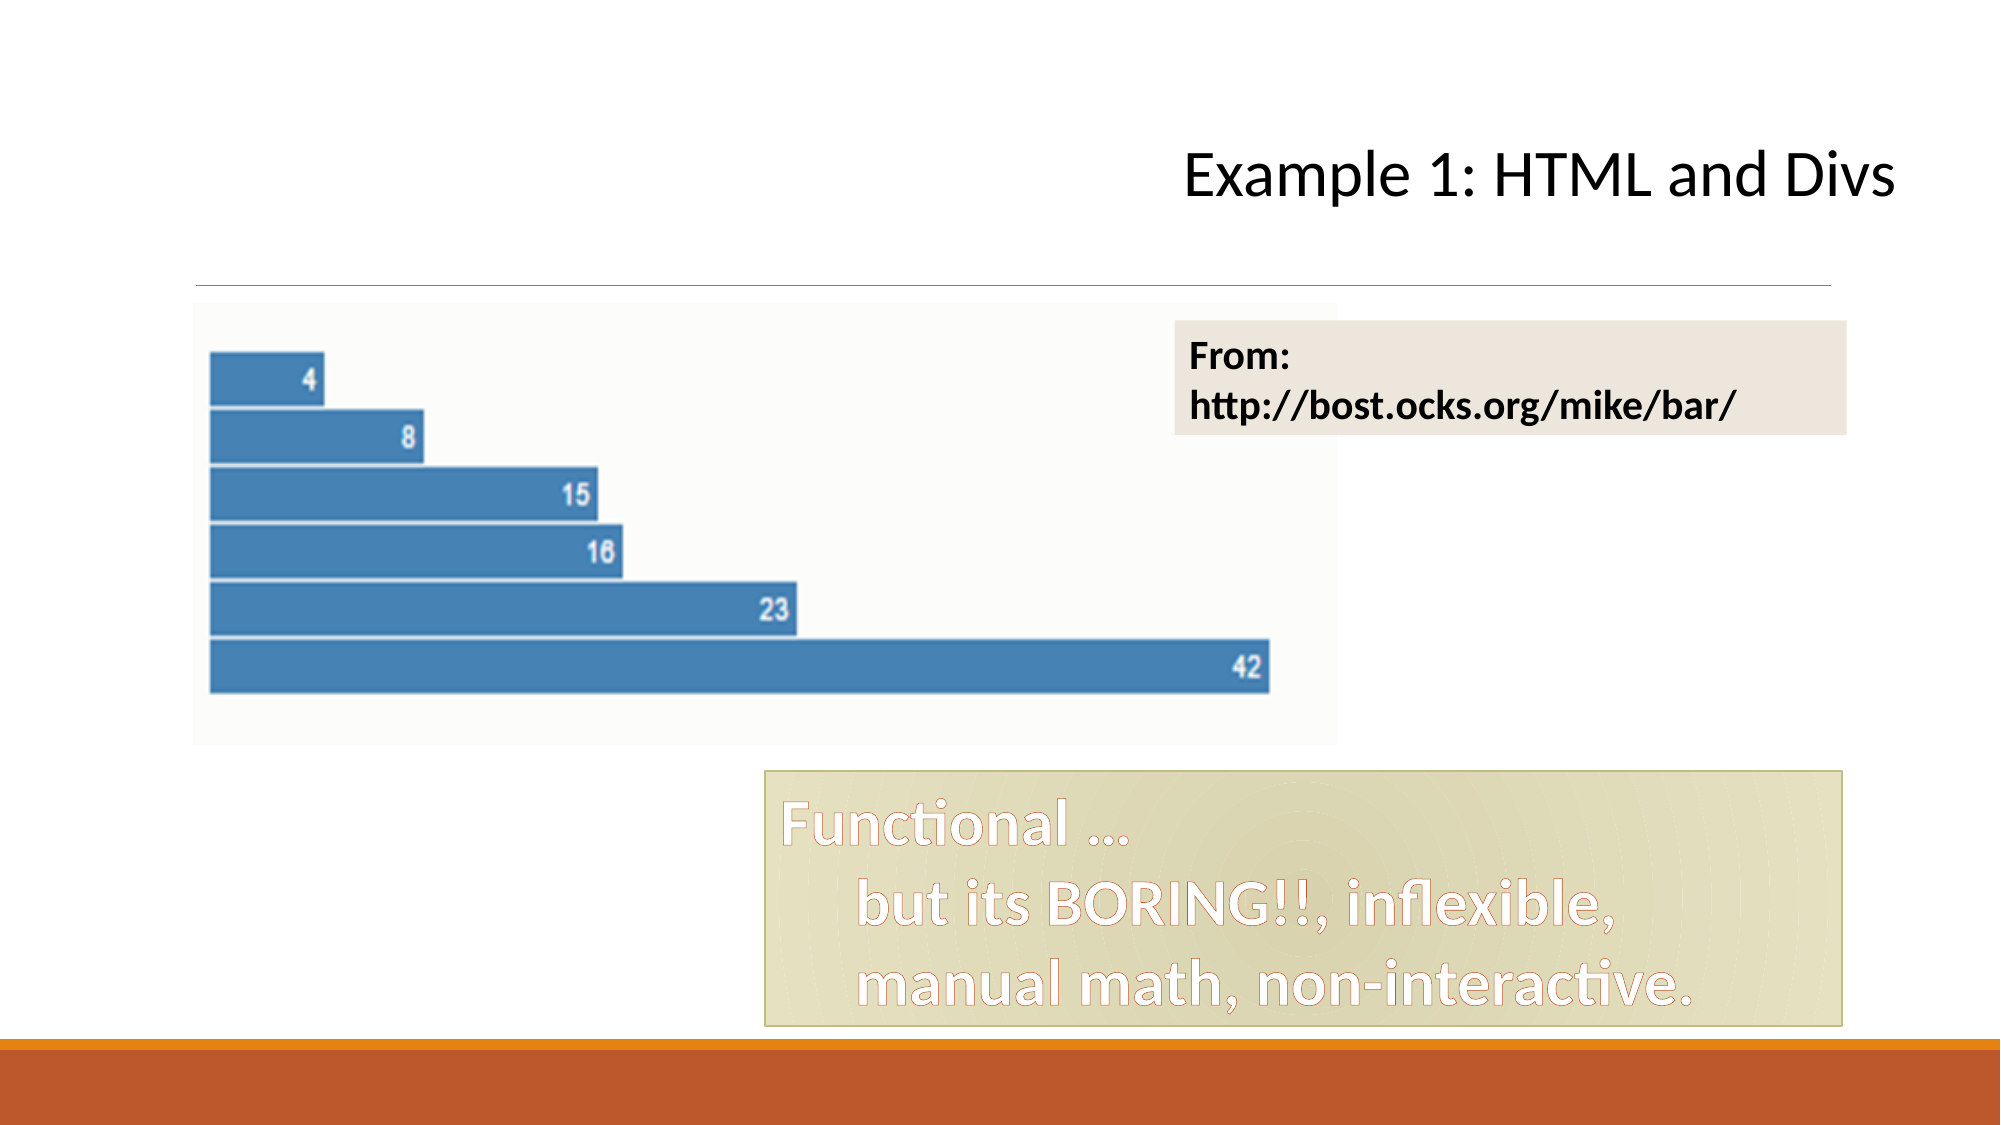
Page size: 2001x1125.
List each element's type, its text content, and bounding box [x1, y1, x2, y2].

text_box Example 1: HTML and Divs [1168, 121, 1912, 217]
picture [192, 302, 1338, 746]
text_box From: http://bost.ocks.org/mike/bar/ [1345, 320, 1847, 436]
text_box Functional … but its BORING!!, inflexible, manual math, non-interactive. [764, 770, 1843, 1027]
